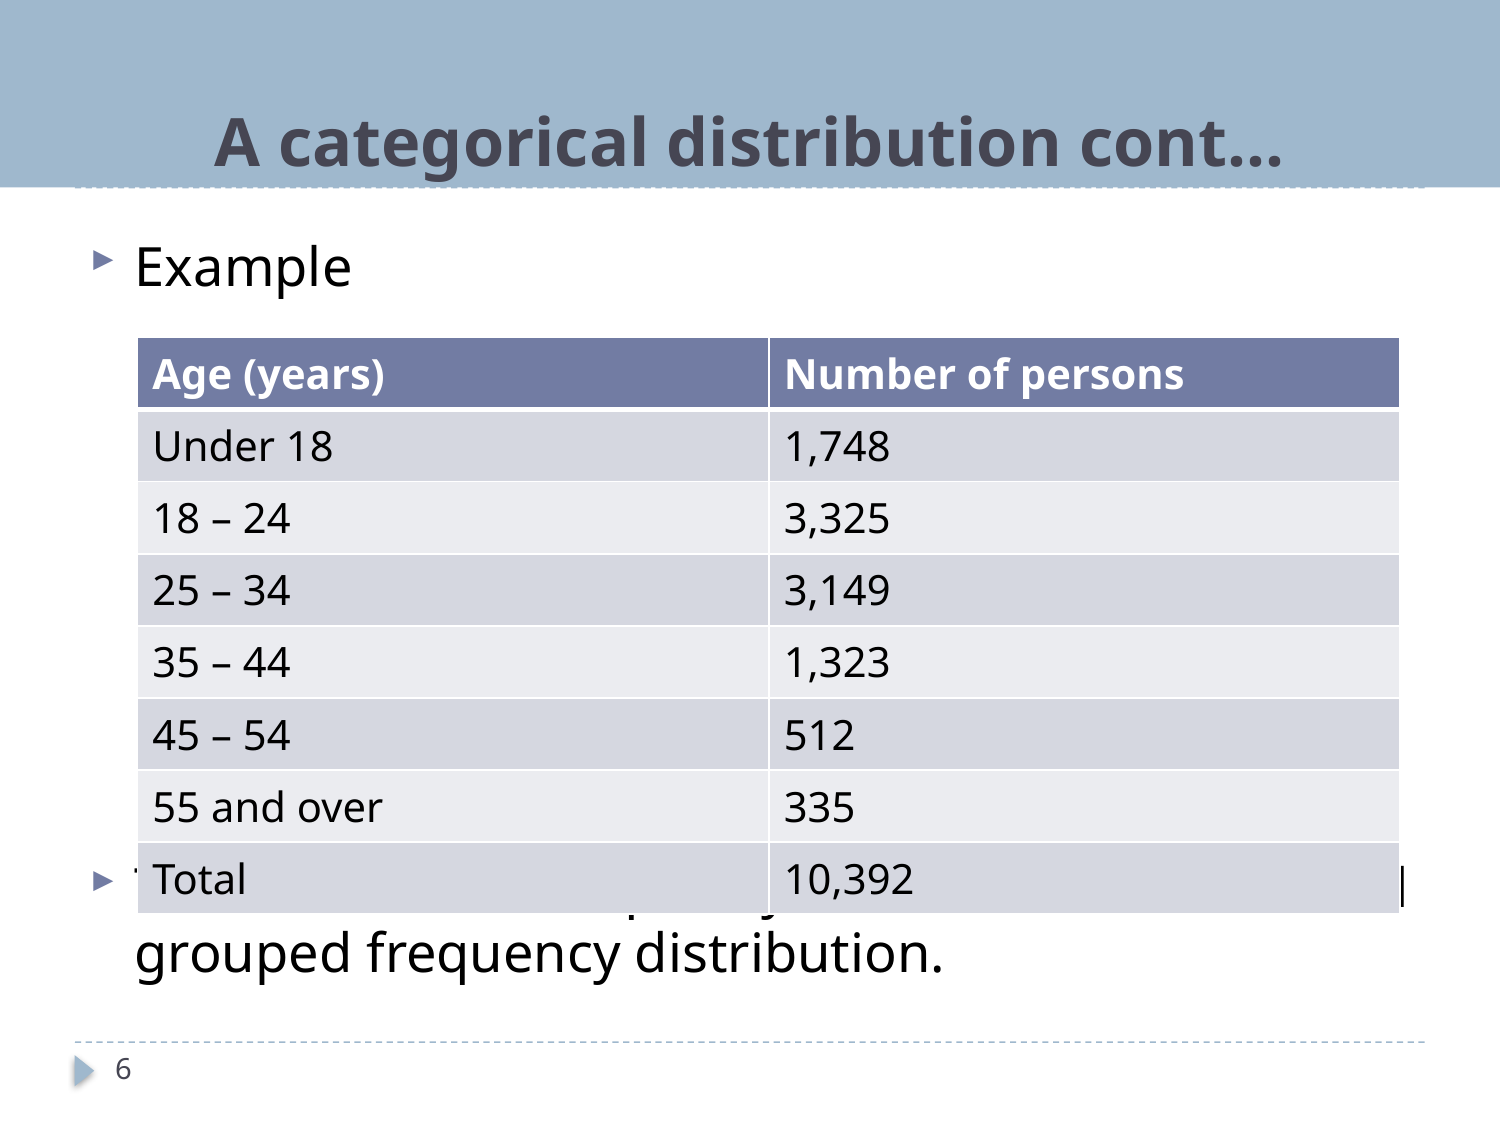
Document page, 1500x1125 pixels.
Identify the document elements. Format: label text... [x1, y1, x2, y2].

slide_number 6 [100, 1042, 426, 1103]
table_cell 25 – 34 [138, 555, 768, 625]
table_header Age (years) [138, 338, 768, 407]
title A categorical distribution cont… [0, 0, 1500, 188]
table_cell 35 – 44 [138, 627, 768, 697]
table_cell Total [138, 843, 768, 913]
table_cell 10,392 [770, 843, 1399, 913]
table_cell 55 and over [138, 771, 768, 841]
table_cell 3,149 [770, 555, 1399, 625]
table_cell 1,323 [770, 627, 1399, 697]
list Example This kind of frequency distribution is called grouped frequency distribution. [75, 224, 1425, 1038]
table_cell 1,748 [770, 412, 1399, 481]
table_header Number of persons [770, 338, 1399, 407]
table_cell 335 [770, 771, 1399, 841]
table_cell 512 [770, 699, 1399, 769]
table_cell 45 – 54 [138, 699, 768, 769]
table_cell 18 – 24 [138, 482, 768, 553]
table_cell 3,325 [770, 482, 1399, 553]
table_cell Under 18 [138, 412, 768, 481]
